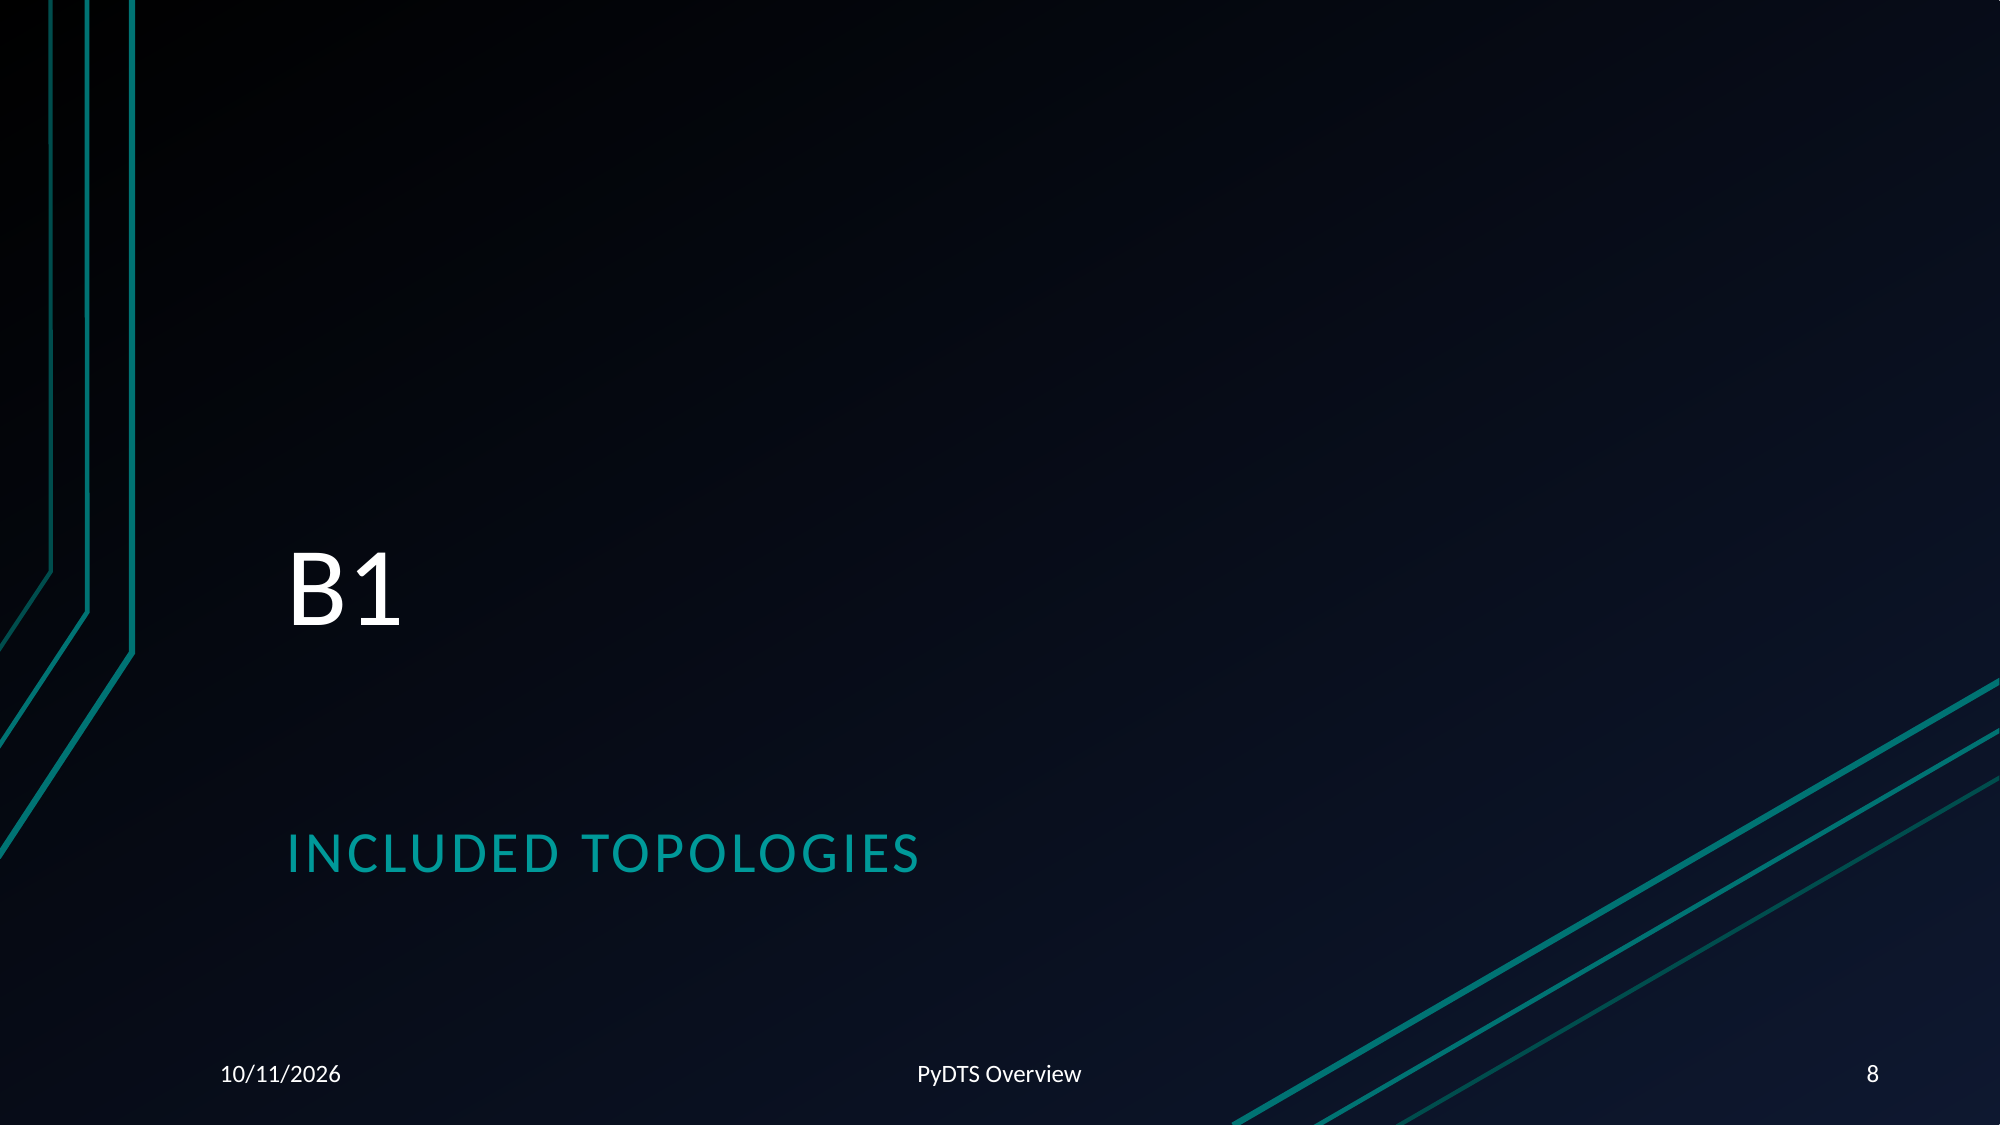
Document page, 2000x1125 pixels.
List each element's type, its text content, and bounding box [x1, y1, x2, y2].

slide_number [199, 1042, 566, 1103]
slide_number 8 [1732, 1042, 1900, 1103]
footer PyDTS Overview [566, 1042, 1433, 1103]
title B1 [266, 362, 1733, 816]
list Included Topologies [266, 812, 1427, 1013]
